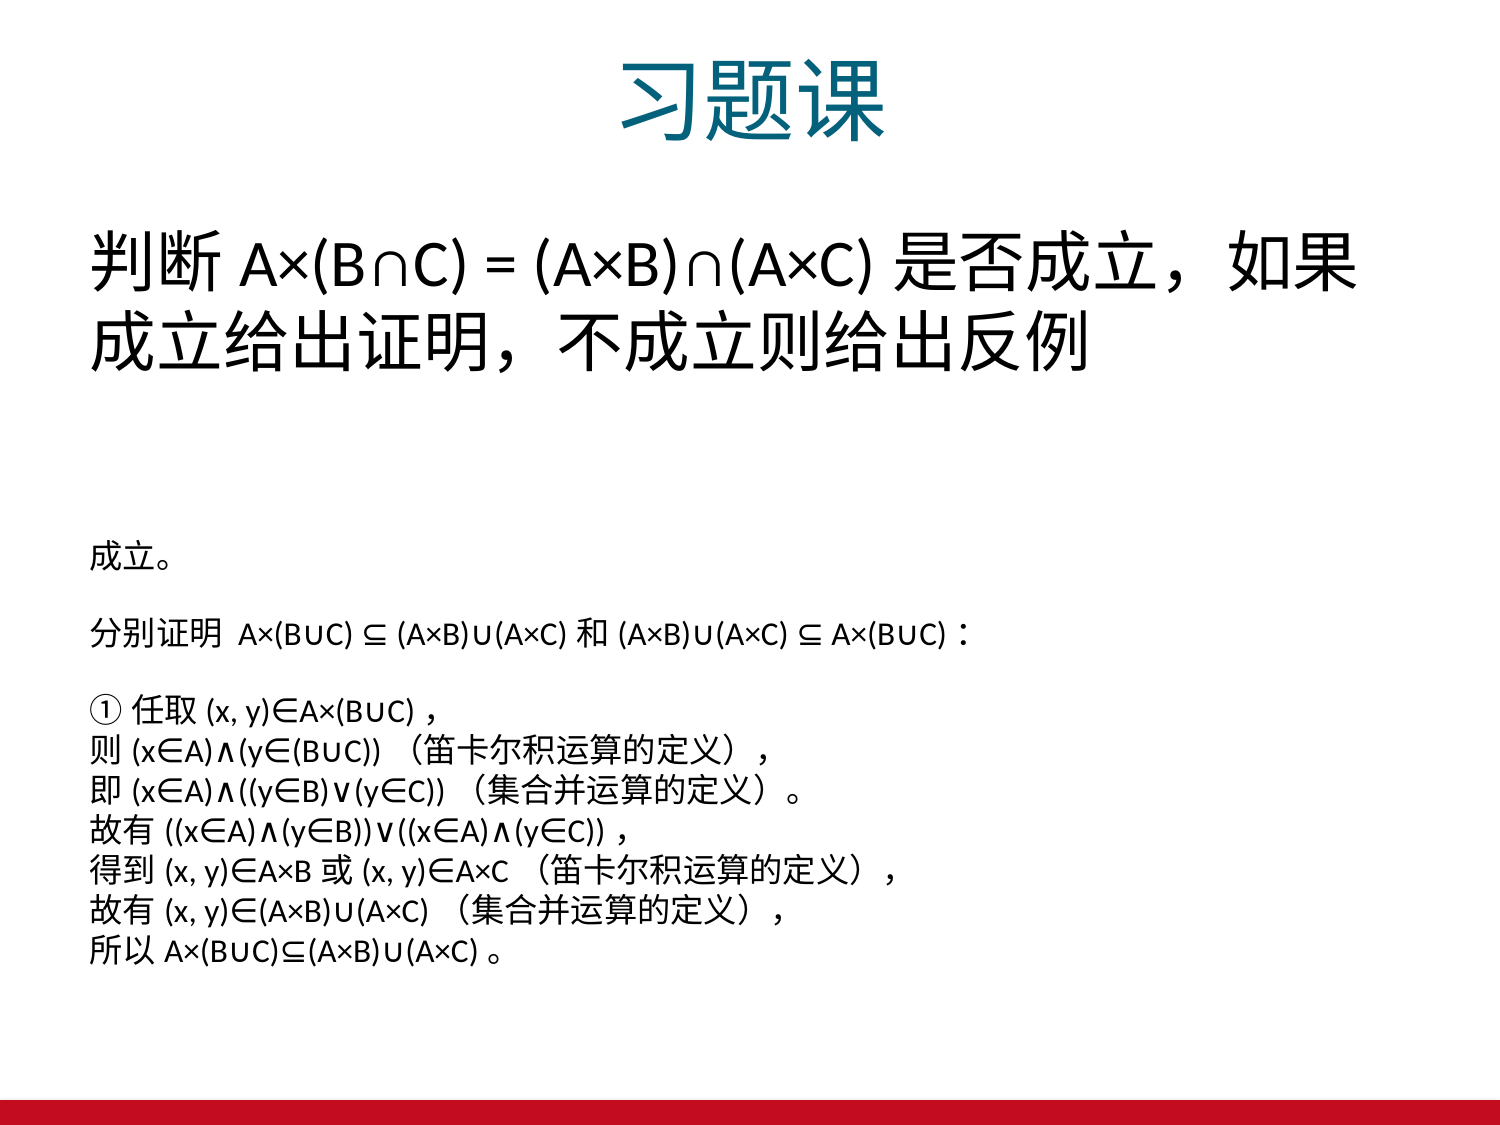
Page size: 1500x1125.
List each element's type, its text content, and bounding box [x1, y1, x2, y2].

list 判断A×(B∩C) = (A×B)∩(A×C)是否成立，如果成立给出证明，不成立则给出反例 成立。 分别证明 A×(B∪C) ⊆ (A×B)∪(A×C)和(A×B)∪(A×C) ⊆ A×(B∪C)： ①任取(x, y)∈A×(B∪C)， 则(x∈A)∧(y∈(B∪C))（笛卡尔积运算的定义）， 即(x∈A)∧((y∈B)∨(y∈C))（集合并运算的定义）。 故有((x∈A)∧(y∈B))∨((x∈A)∧(y∈C))， 得到(x, y)∈A×B或(x, y)∈A×C（笛卡尔积运算的定义）， 故有(x, y)∈(A×B)∪(A×C)（集合并运算的定义）， 所以A×(B∪C)⊆(A×B)∪(A×C)。 [75, 212, 1425, 1075]
title 习题课 [0, 0, 1500, 195]
